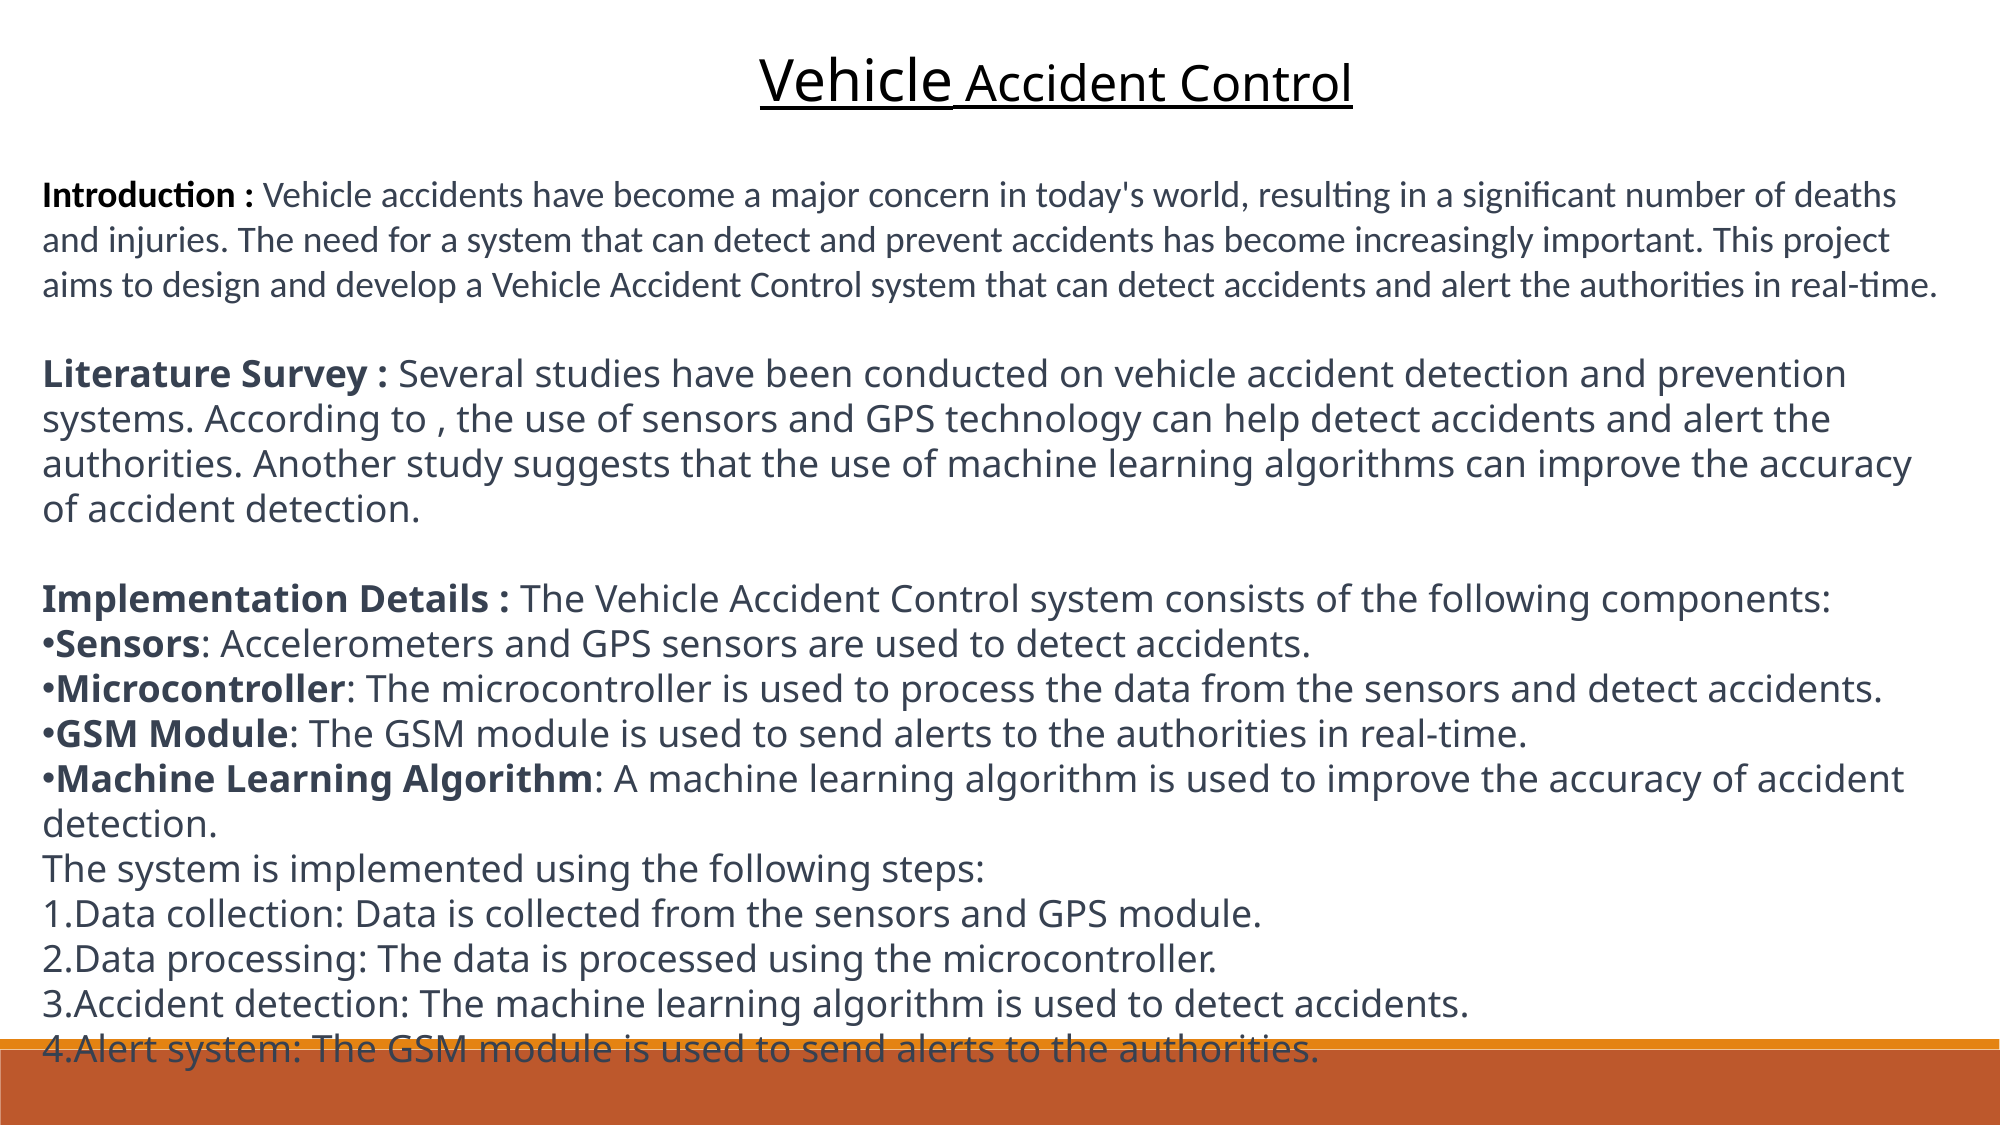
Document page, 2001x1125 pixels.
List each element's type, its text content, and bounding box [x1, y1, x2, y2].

text_box Vehicle Accident Control [561, 35, 1552, 121]
text_box Introduction : Vehicle accidents have become a major concern in today's world, resulting in a significant number of deaths and injuries. The need for a system that can detect and prevent accidents has become increasingly important. This project aims to design and develop a Vehicle Accident Control system that can detect accidents and alert the authorities in real-time. Literature Survey : Several studies have been conducted on vehicle accident detection and prevention systems. According to , the use of sensors and GPS technology can help detect accidents and alert the authorities. Another study suggests that the use of machine learning algorithms can improve the accuracy of accident detection. Implementation Details : The Vehicle Accident Control system consists of the following components: Sensors: Accelerometers and GPS sensors are used to detect accidents. Microcontroller: The microcontroller is used to process the data from the sensors and detect accidents. GSM Module: The GSM module is used to send alerts to the authorities in real-time. Machine Learning Algorithm: A machine learning algorithm is used to improve the accuracy of accident detection. The system is implemented using the following steps: Data collection: Data is collected from the sensors and GPS module. Data processing: The data is processed using the microcontroller. Accident detection: The machine learning algorithm is used to detect accidents. Alert system: The GSM module is used to send alerts to the authorities. [27, 162, 1975, 1123]
